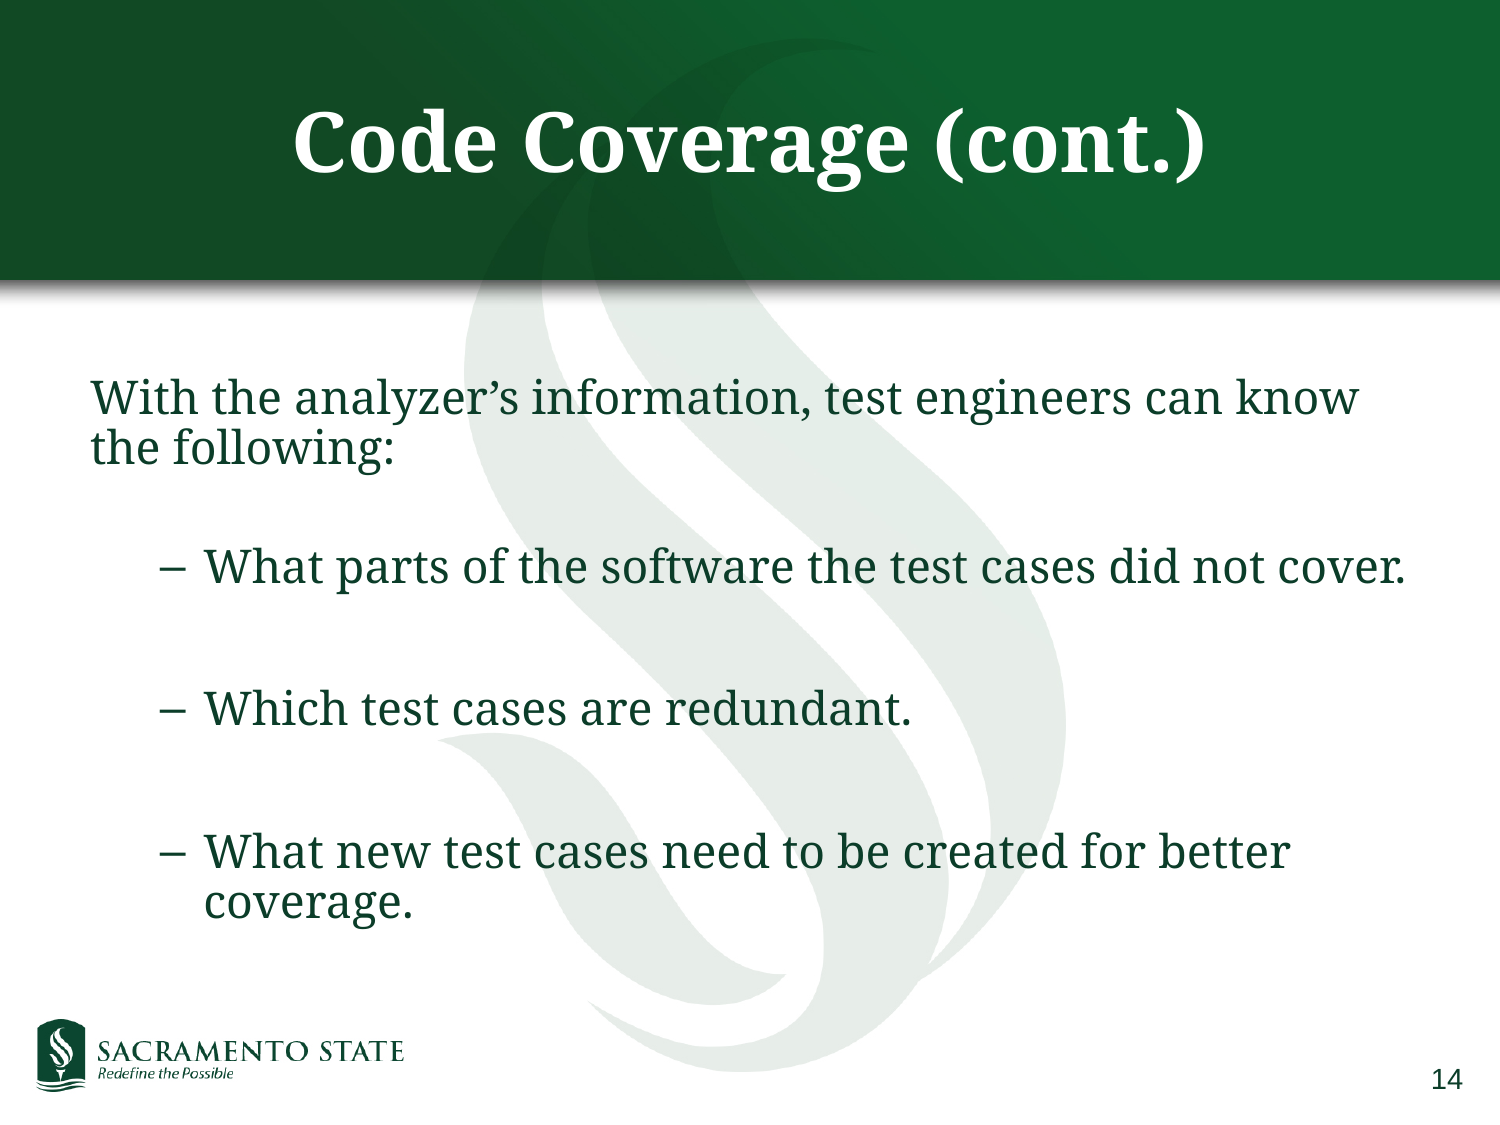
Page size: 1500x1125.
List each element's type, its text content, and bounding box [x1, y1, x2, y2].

title Code Coverage (cont.) [75, 45, 1425, 233]
picture [0, 0, 1500, 1125]
list With the analyzer’s information, test engineers can know the following: What parts of the software the test cases did not cover. Which test cases are redundant. What new test cases need to be created for better coverage. [75, 366, 1425, 987]
slide_number 14 [1149, 1024, 1479, 1103]
